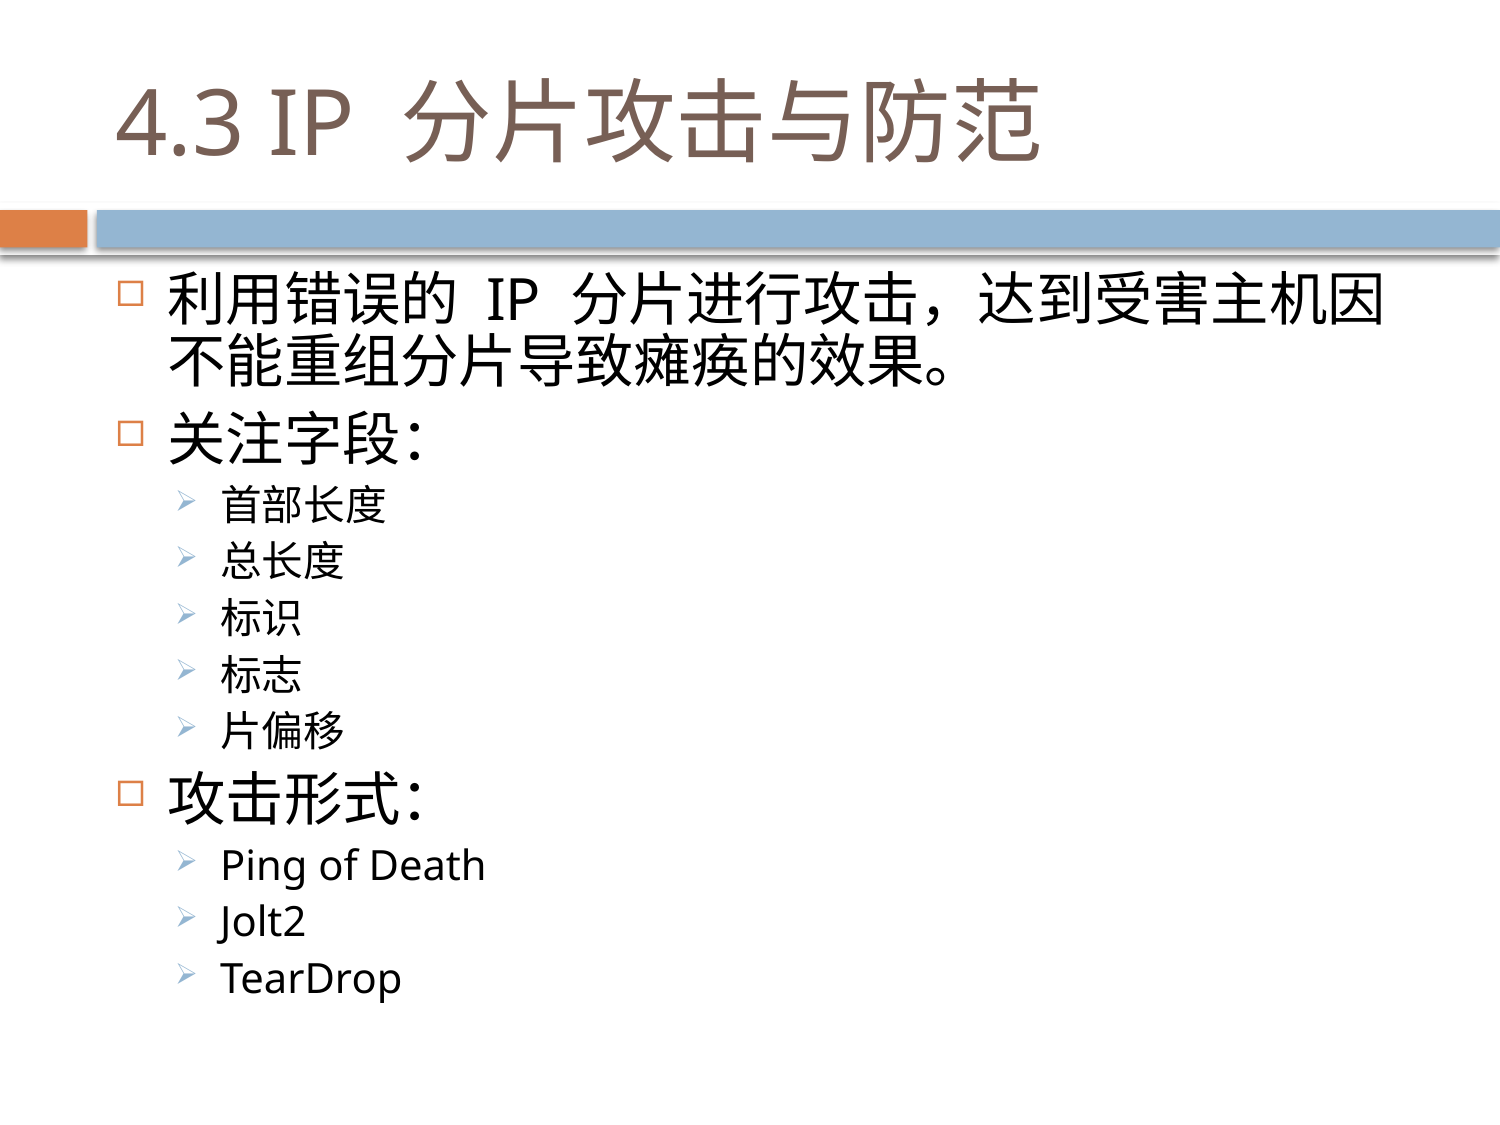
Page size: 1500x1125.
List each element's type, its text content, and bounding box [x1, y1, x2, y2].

list 利用错误的 IP 分片进行攻击，达到受害主机因不能重组分片导致瘫痪的效果。 关注字段： 首部长度 总长度 标识 标志 片偏移 攻击形式： Ping of Death Jolt2 TearDrop [100, 262, 1438, 1106]
title 4.3 IP 分片攻击与防范 [100, 37, 1438, 200]
